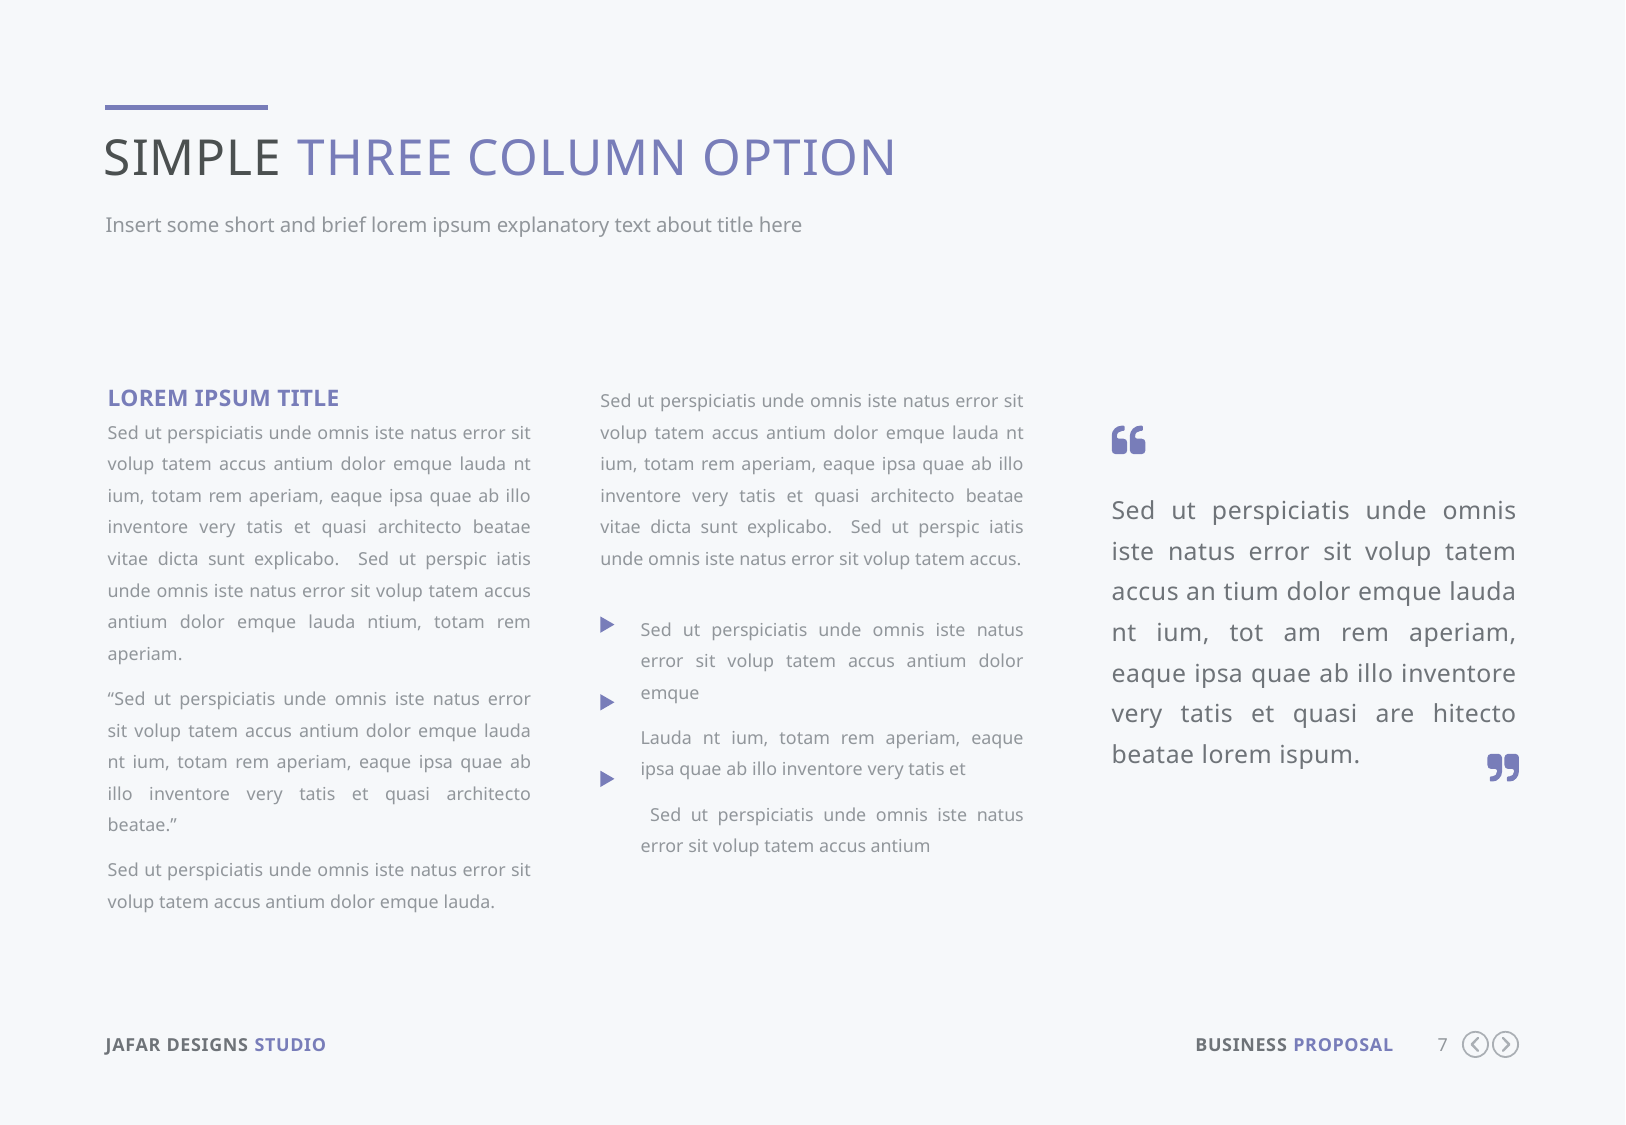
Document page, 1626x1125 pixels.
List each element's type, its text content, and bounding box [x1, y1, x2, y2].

list Simple Three Column Option [103, 125, 1518, 187]
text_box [1111, 425, 1519, 782]
list Insert some short and brief lorem ipsum explanatory text about title here [105, 209, 1519, 241]
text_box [107, 379, 1025, 851]
